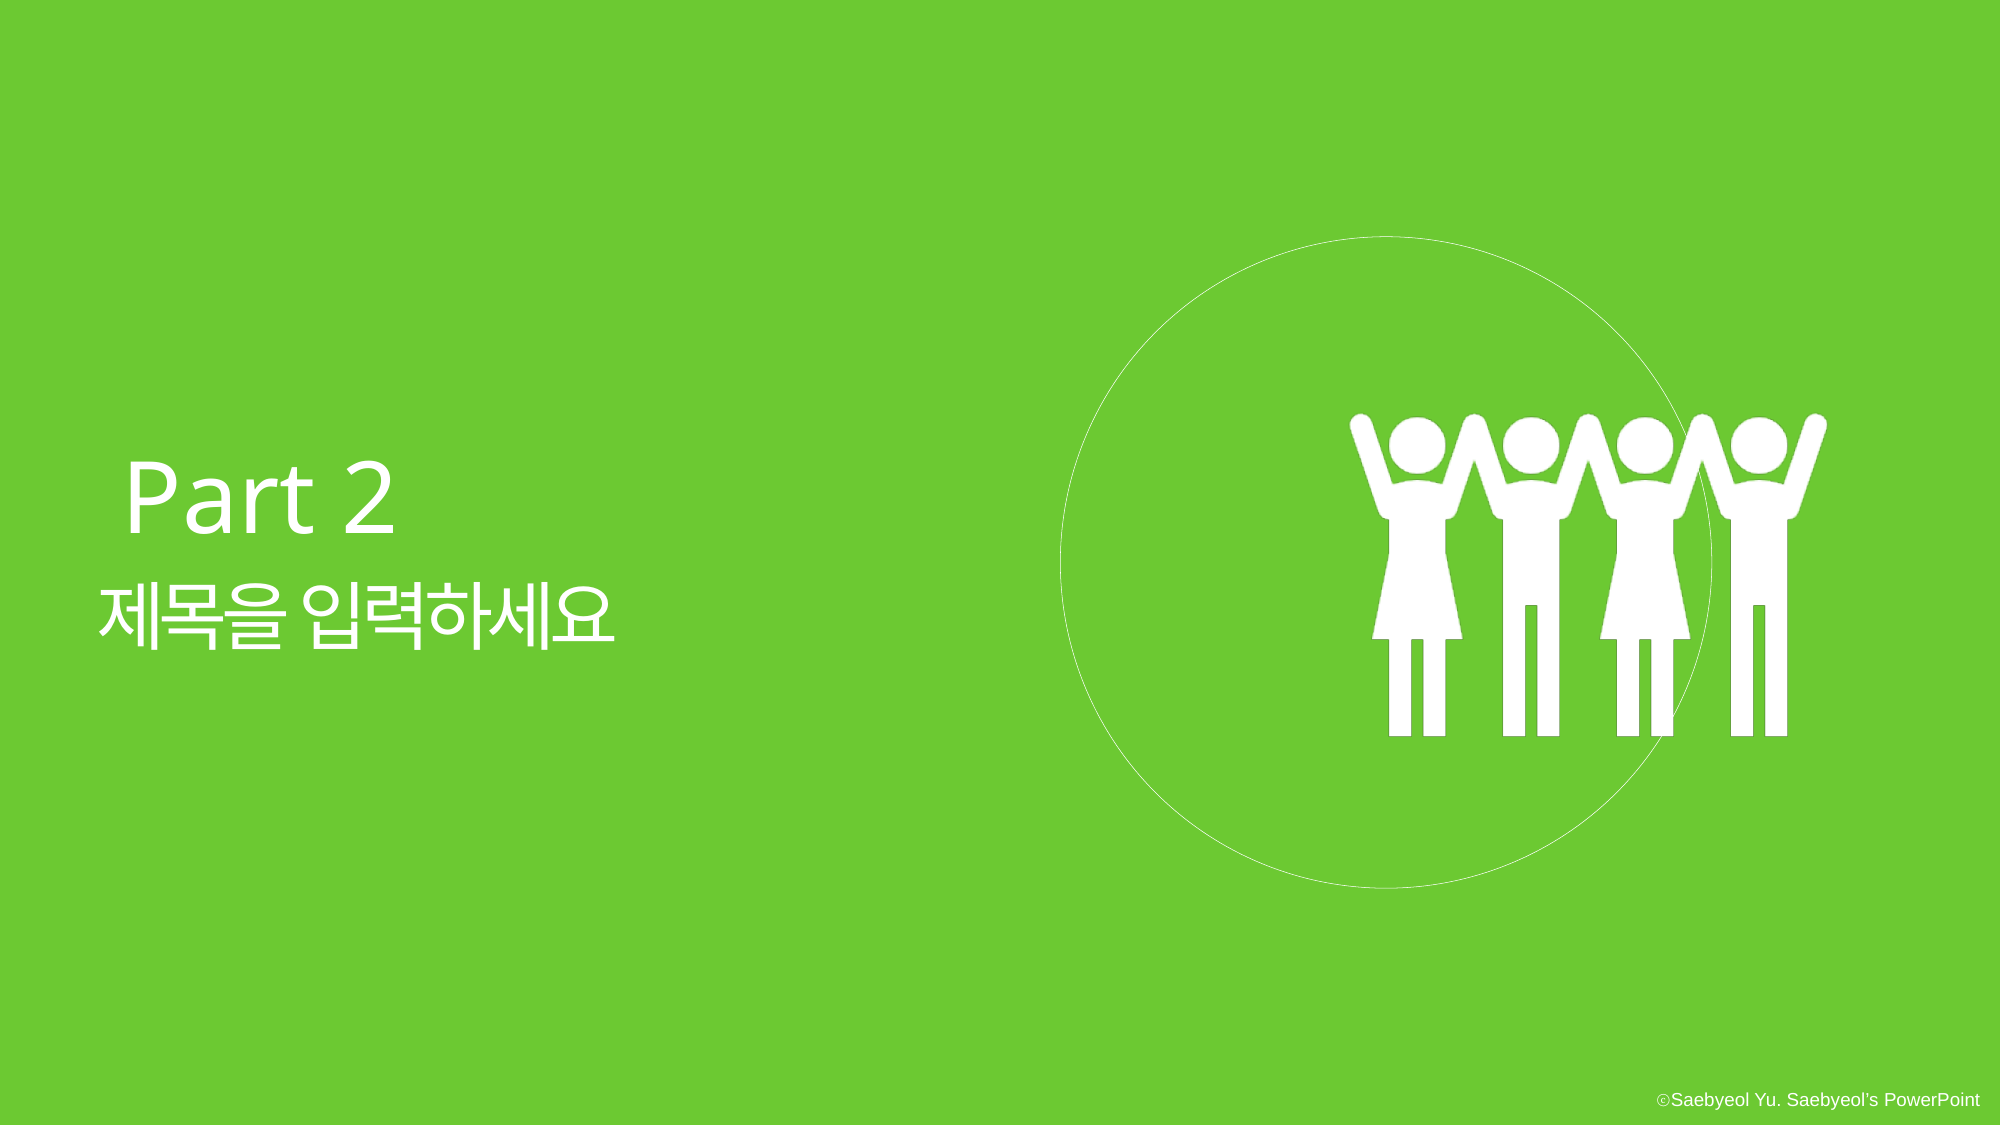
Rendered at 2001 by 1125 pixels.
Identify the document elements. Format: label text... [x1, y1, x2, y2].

text_box 제목을 입력하세요 [81, 562, 634, 668]
text_box Part 2 [106, 426, 414, 561]
text_box [1059, 235, 1585, 890]
picture [1315, 303, 1862, 851]
